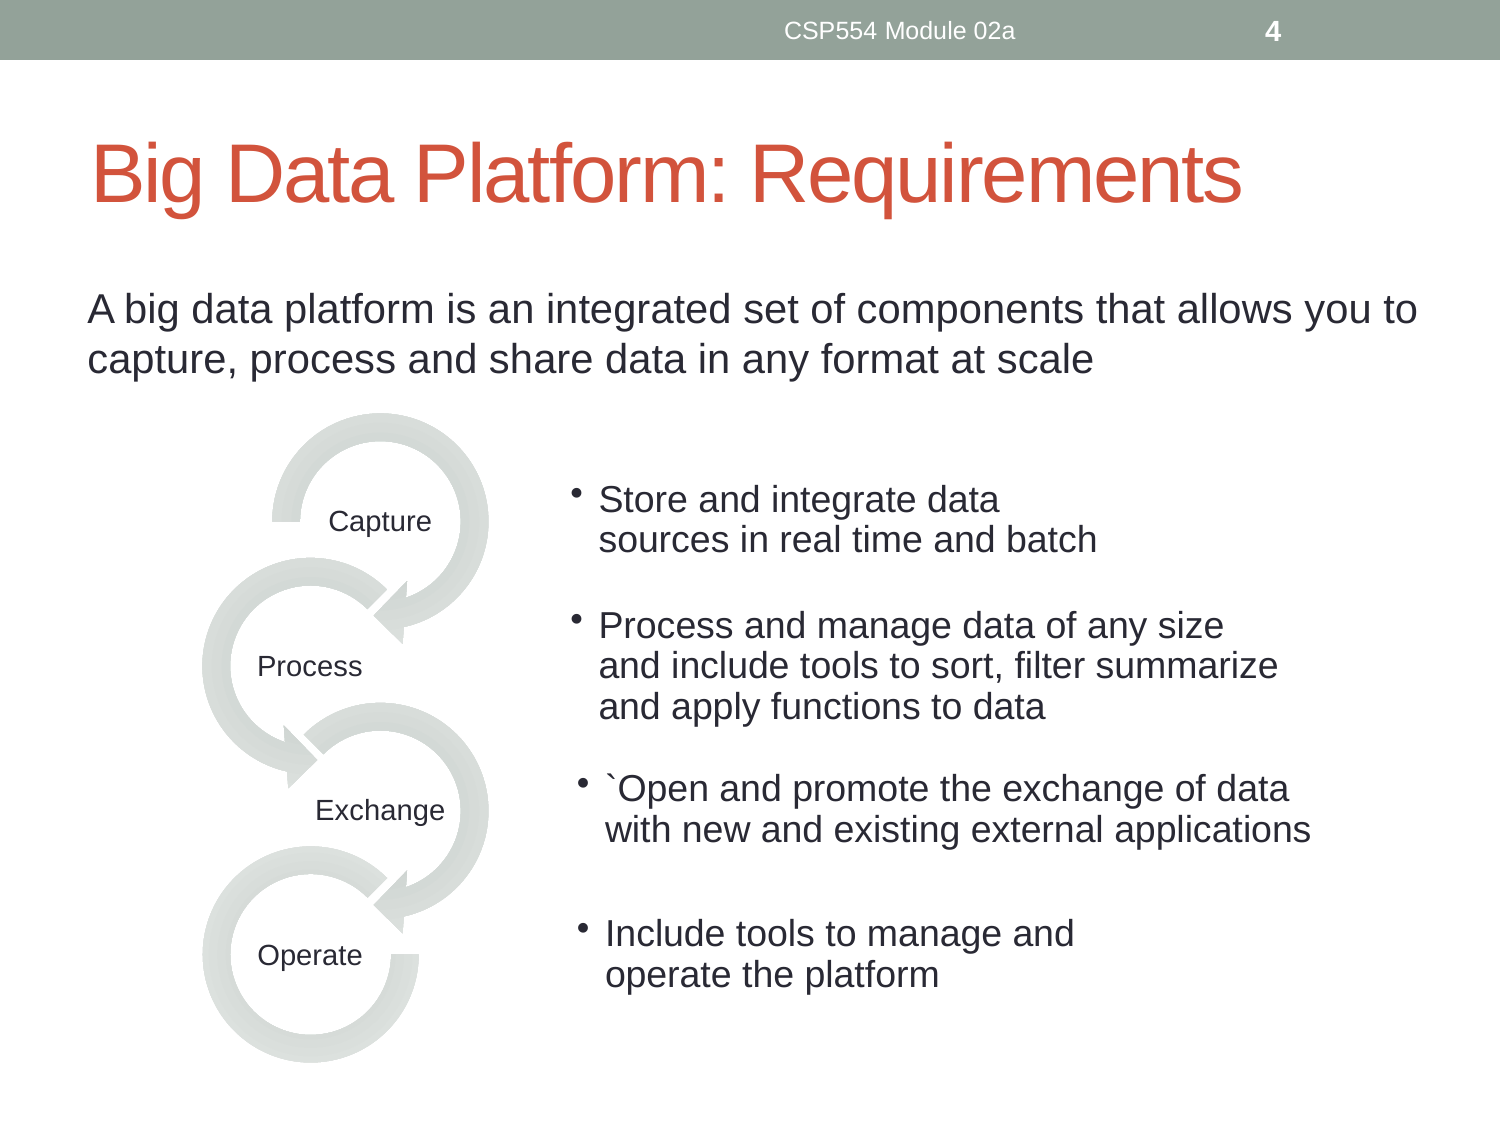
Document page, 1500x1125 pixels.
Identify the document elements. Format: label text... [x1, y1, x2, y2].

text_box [0, 395, 1438, 1063]
footer CSP554 Module 02a [562, 3, 1238, 57]
text_box A big data platform is an integrated set of components that allows you to capture, process and share data in any format at scale [72, 274, 1446, 390]
slide_number 4 [1250, 3, 1425, 57]
title Big Data Platform: Requirements [75, 87, 1425, 250]
